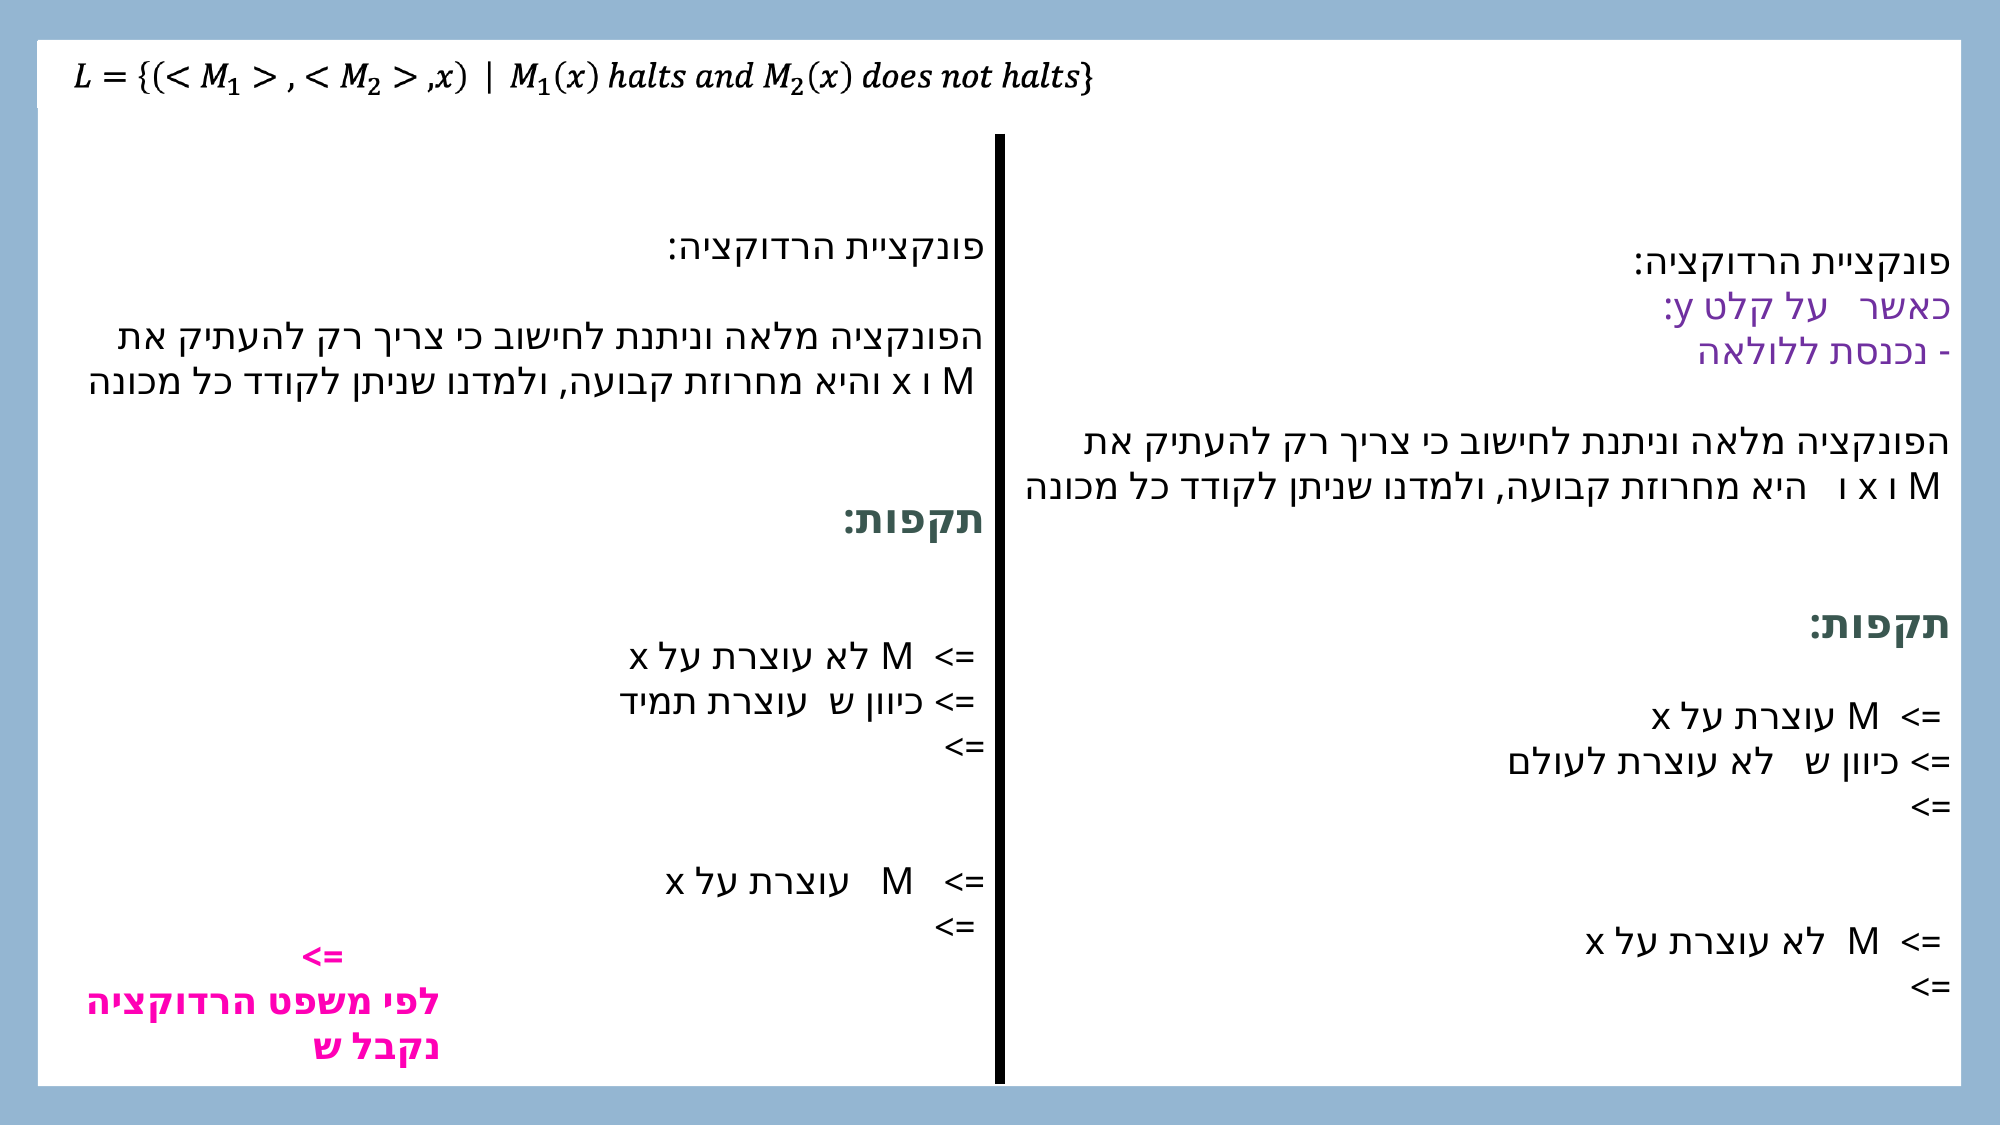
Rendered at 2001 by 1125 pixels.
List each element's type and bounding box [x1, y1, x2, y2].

list [37, 40, 1101, 108]
